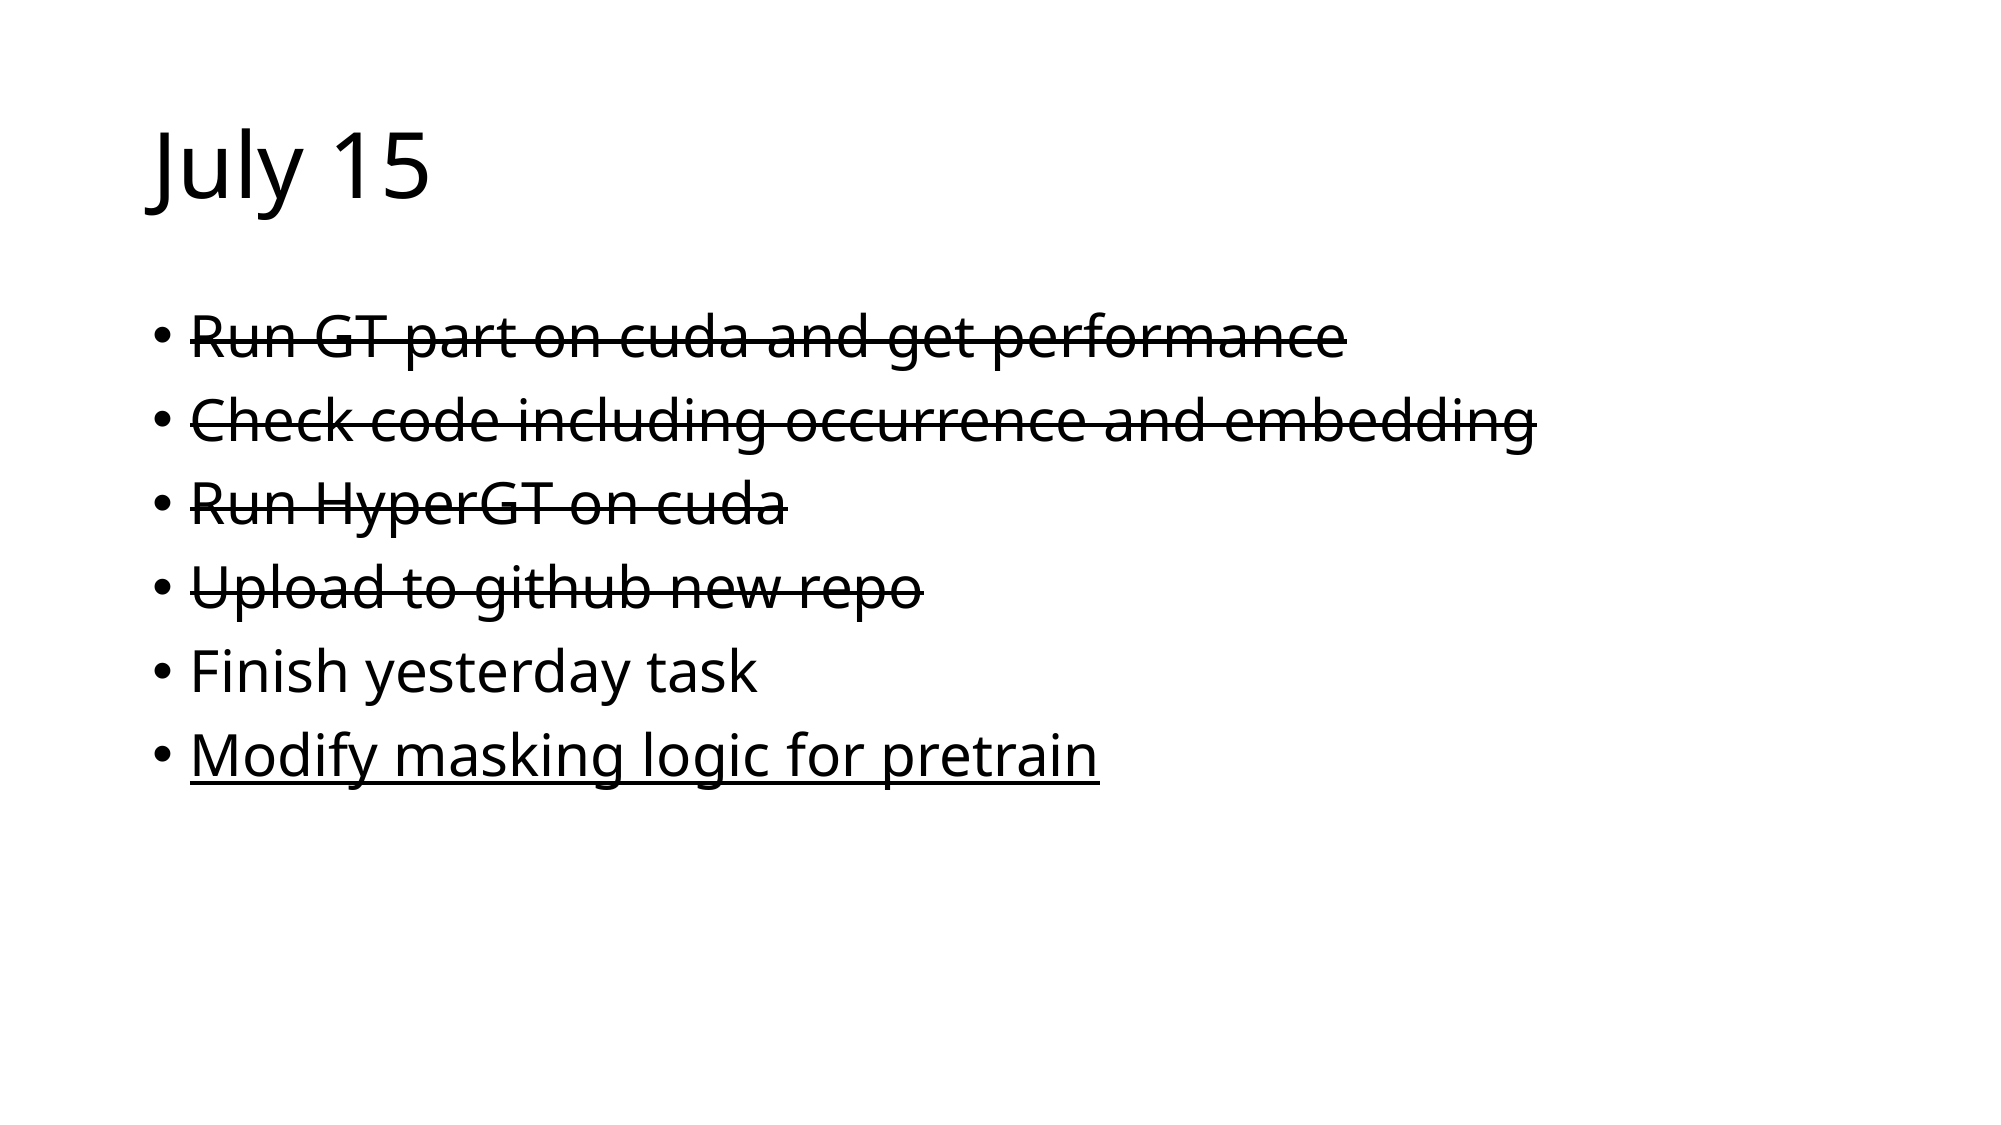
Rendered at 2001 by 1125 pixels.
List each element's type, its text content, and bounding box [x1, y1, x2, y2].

title July 15 [137, 59, 1863, 278]
list Run GT part on cuda and get performance Check code including occurrence and embedding Run HyperGT on cuda Upload to github new repo Finish yesterday task Modify masking logic for pretrain [137, 299, 1863, 1014]
